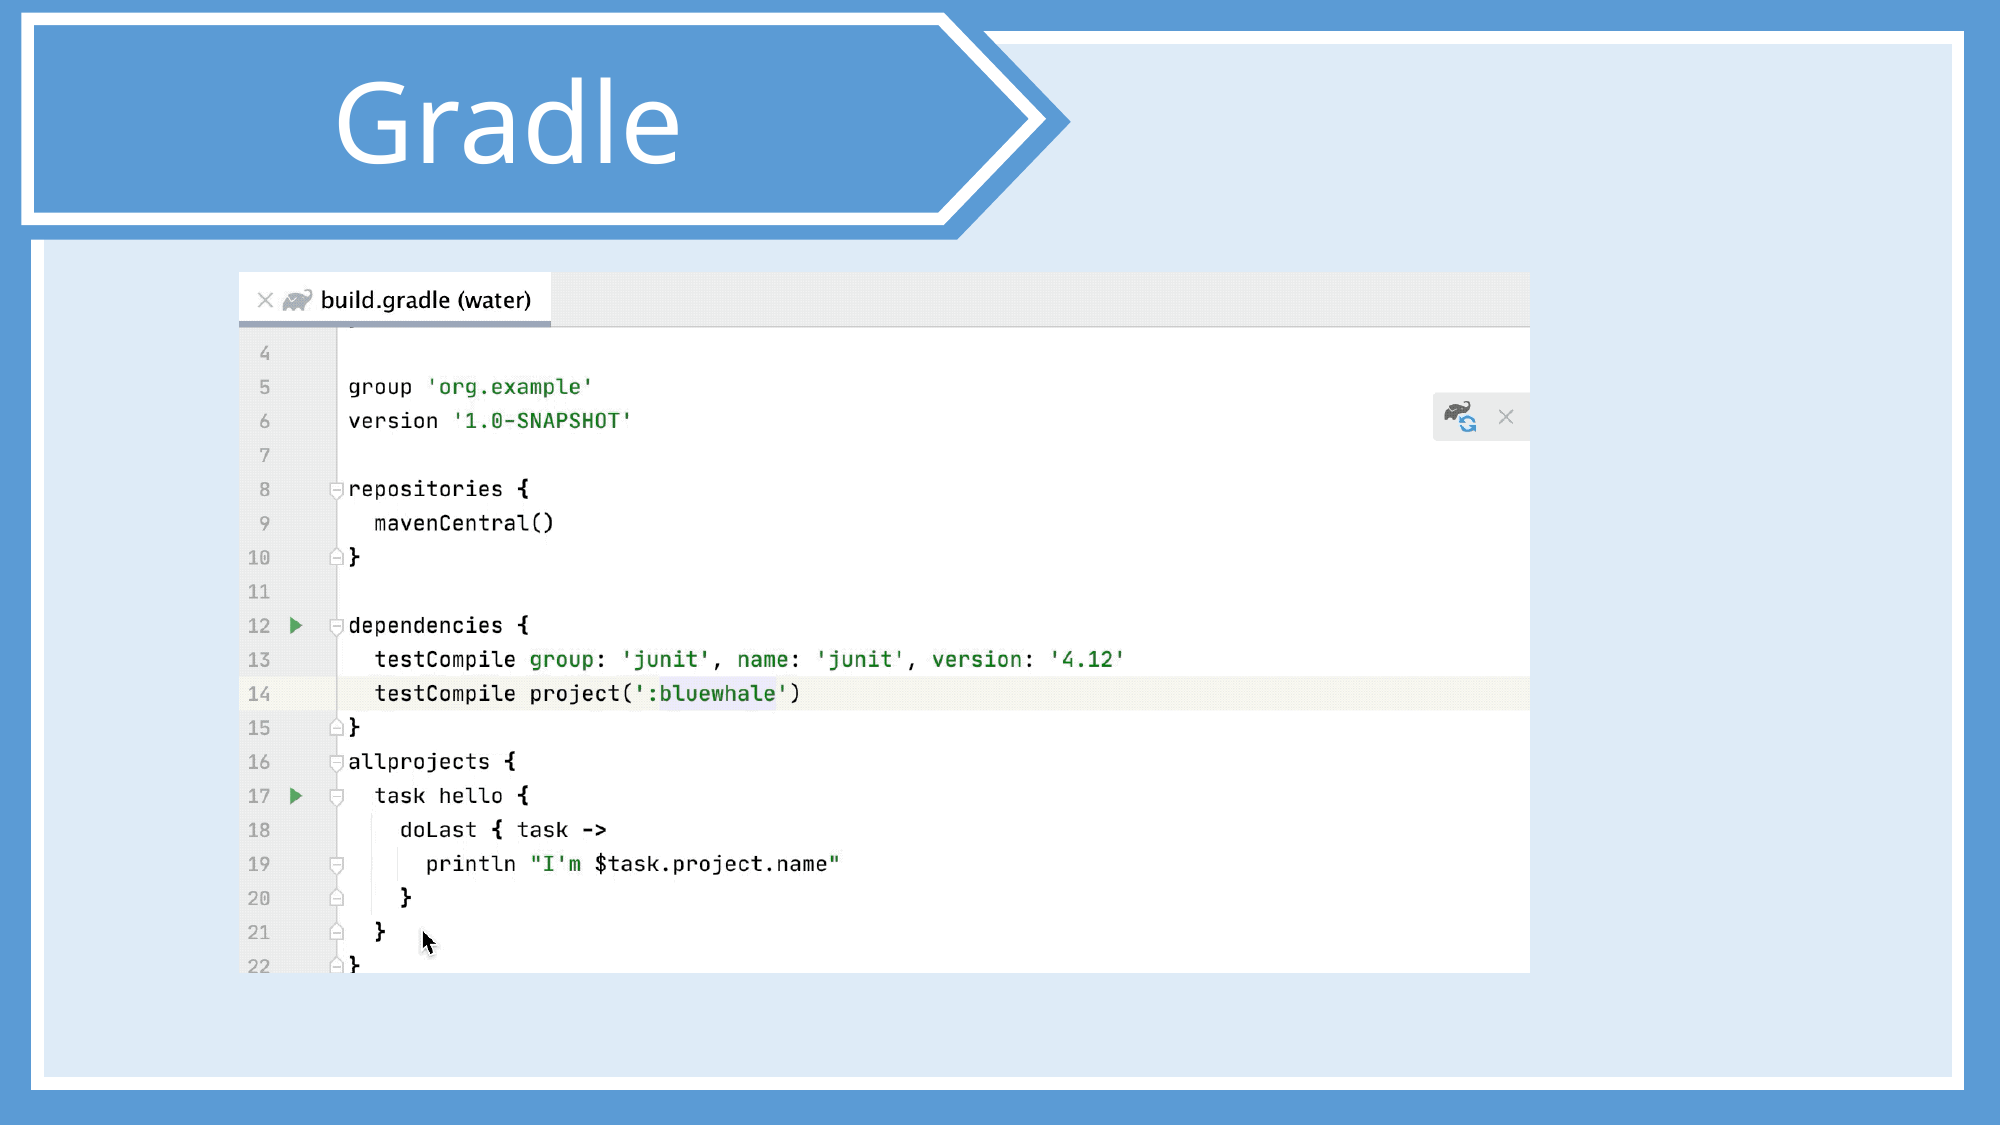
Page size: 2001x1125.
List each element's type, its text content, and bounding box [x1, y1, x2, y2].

text_box [36, 36, 1959, 1084]
text_box Gradle [26, 17, 1039, 220]
picture [239, 272, 1530, 973]
text_box [1, 3, 1073, 241]
